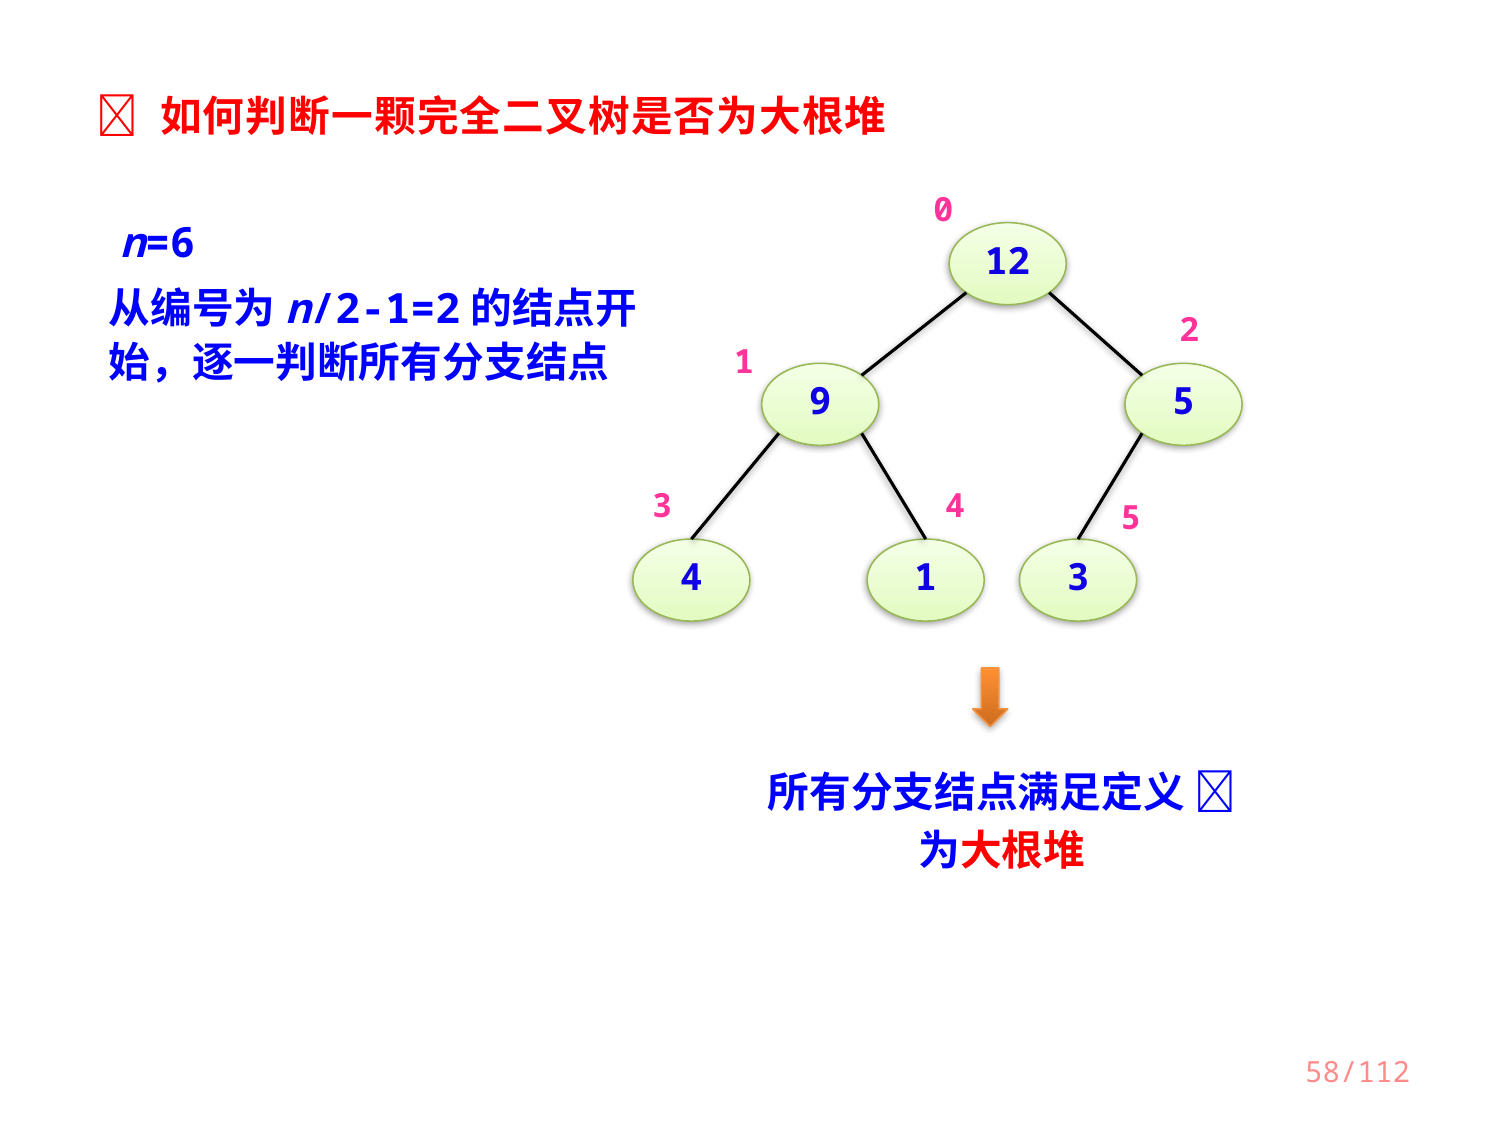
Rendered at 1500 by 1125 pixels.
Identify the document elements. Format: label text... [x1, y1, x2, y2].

text_box 4 [945, 492, 985, 525]
text_box 0 [913, 195, 973, 228]
text_box 1 [866, 538, 986, 622]
text_box 5 [1124, 362, 1243, 447]
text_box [1056, 453, 1164, 519]
text_box 3 [632, 492, 676, 525]
text_box  如何判断一颗完全二叉树是否为大根堆 [82, 82, 961, 147]
text_box 4 [632, 538, 751, 622]
text_box n=6 [105, 208, 305, 270]
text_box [681, 442, 789, 531]
text_box 12 [948, 221, 1068, 306]
text_box 9 [760, 362, 880, 447]
text_box 从编号为n/2-1=2的结点开始，逐一判断所有分支结点 [93, 270, 657, 394]
text_box 3 [1018, 538, 1138, 622]
slide_number 58/112 [1242, 1042, 1425, 1103]
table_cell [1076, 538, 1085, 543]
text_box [1054, 287, 1138, 381]
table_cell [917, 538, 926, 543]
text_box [840, 453, 947, 519]
text_box 1 [714, 347, 774, 380]
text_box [737, 667, 1266, 878]
text_box 5 [1101, 526, 1161, 536]
text_box 2 [1160, 316, 1219, 349]
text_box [872, 281, 956, 387]
